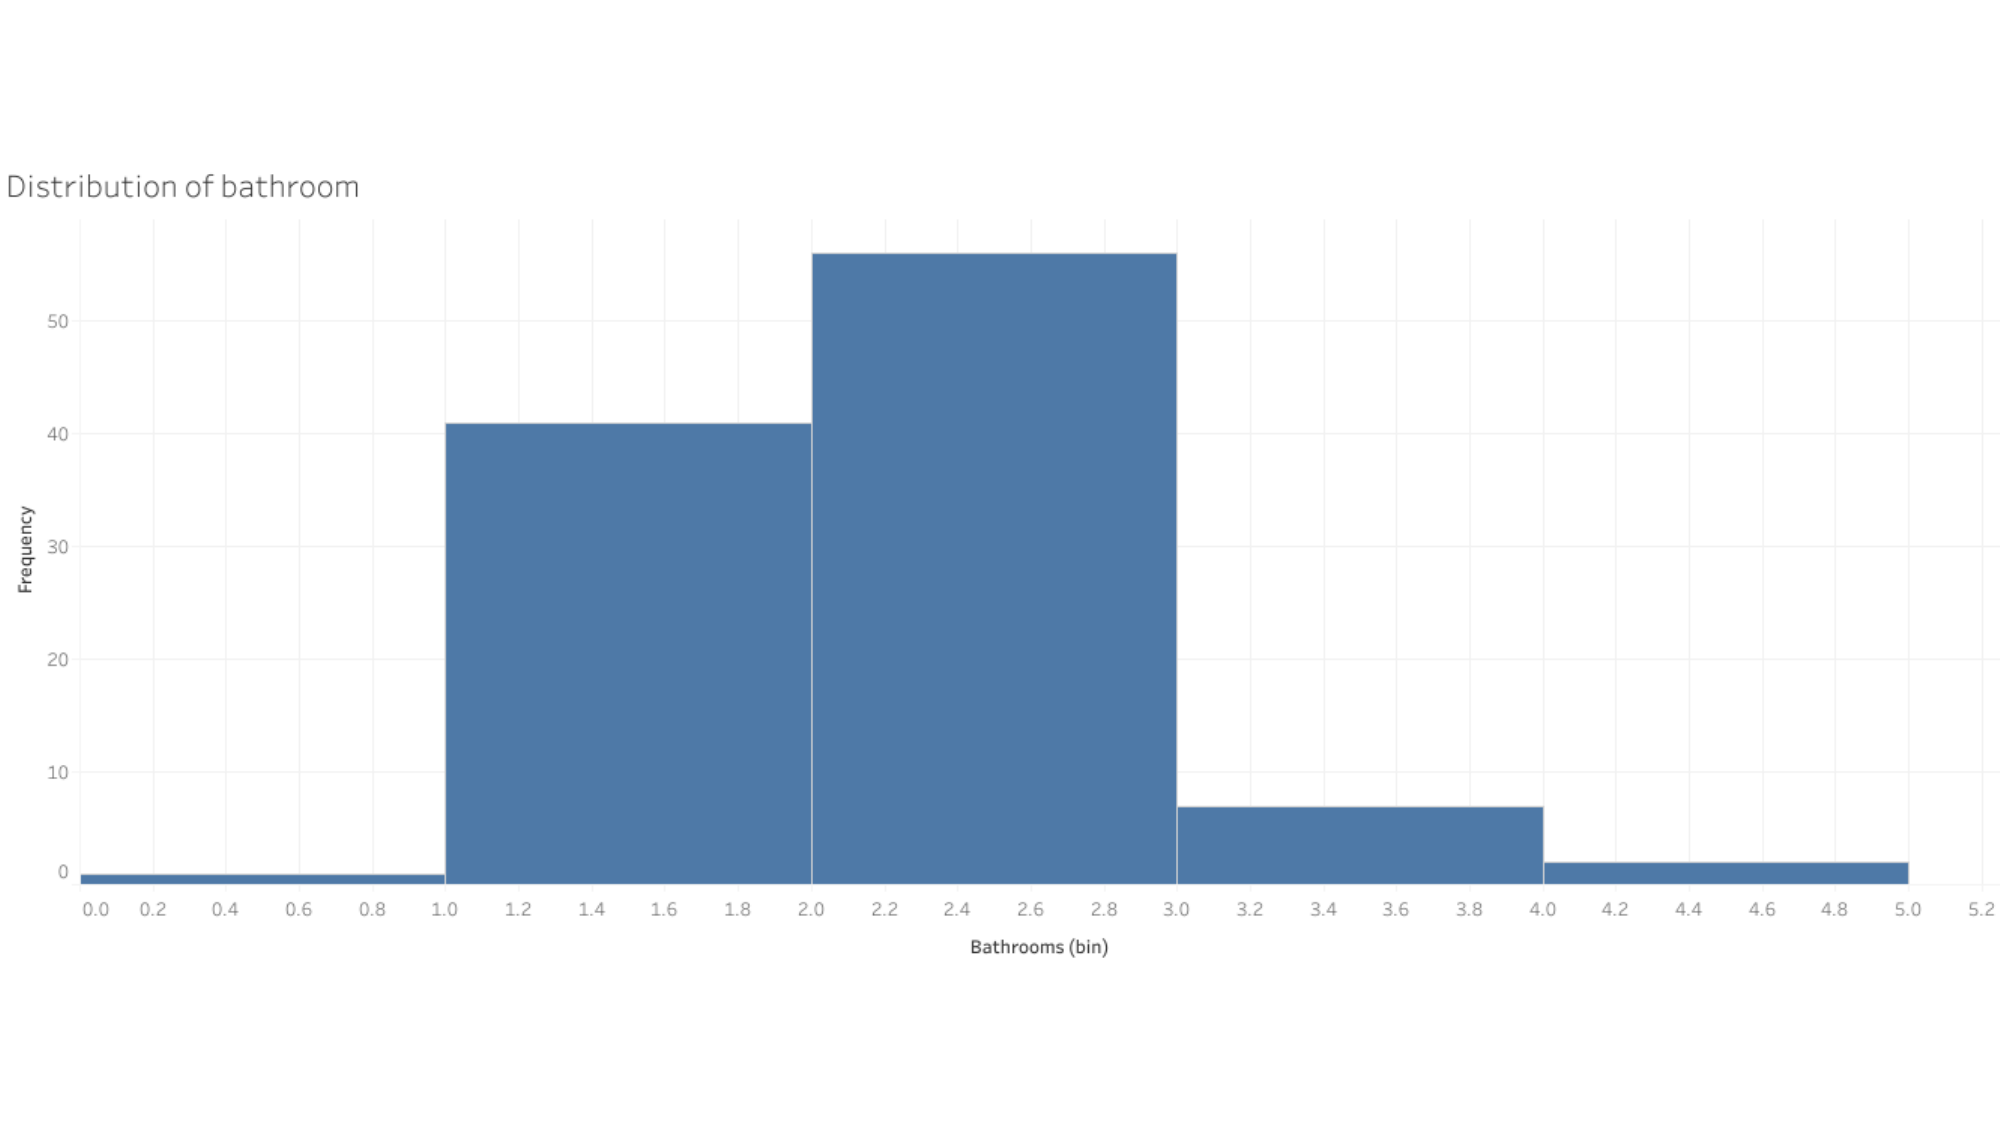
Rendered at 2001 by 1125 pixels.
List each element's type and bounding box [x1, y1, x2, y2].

picture [0, 155, 2000, 970]
